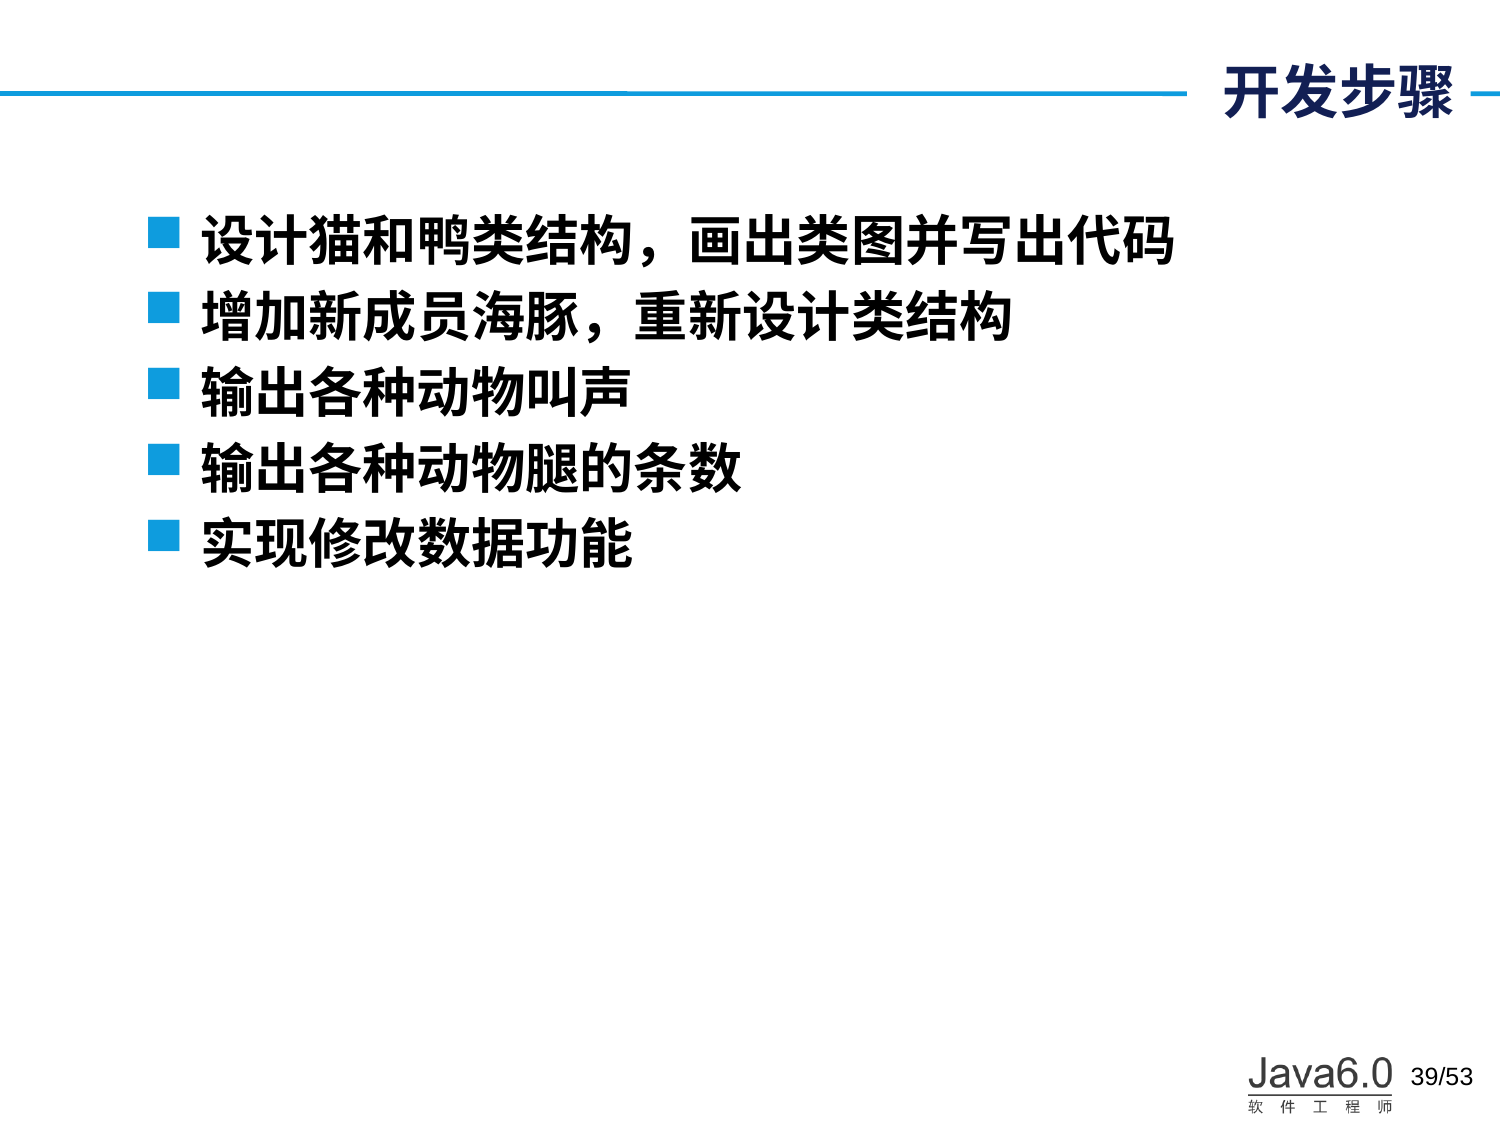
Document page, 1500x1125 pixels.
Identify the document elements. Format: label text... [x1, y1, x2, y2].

slide_number /53 [1138, 1053, 1489, 1114]
title 开发步骤 [1187, 46, 1471, 133]
list 设计猫和鸭类结构，画出类图并写出代码 增加新成员海豚，重新设计类结构 输出各种动物叫声 输出各种动物腿的条数 实现修改数据功能 [128, 199, 1383, 1043]
